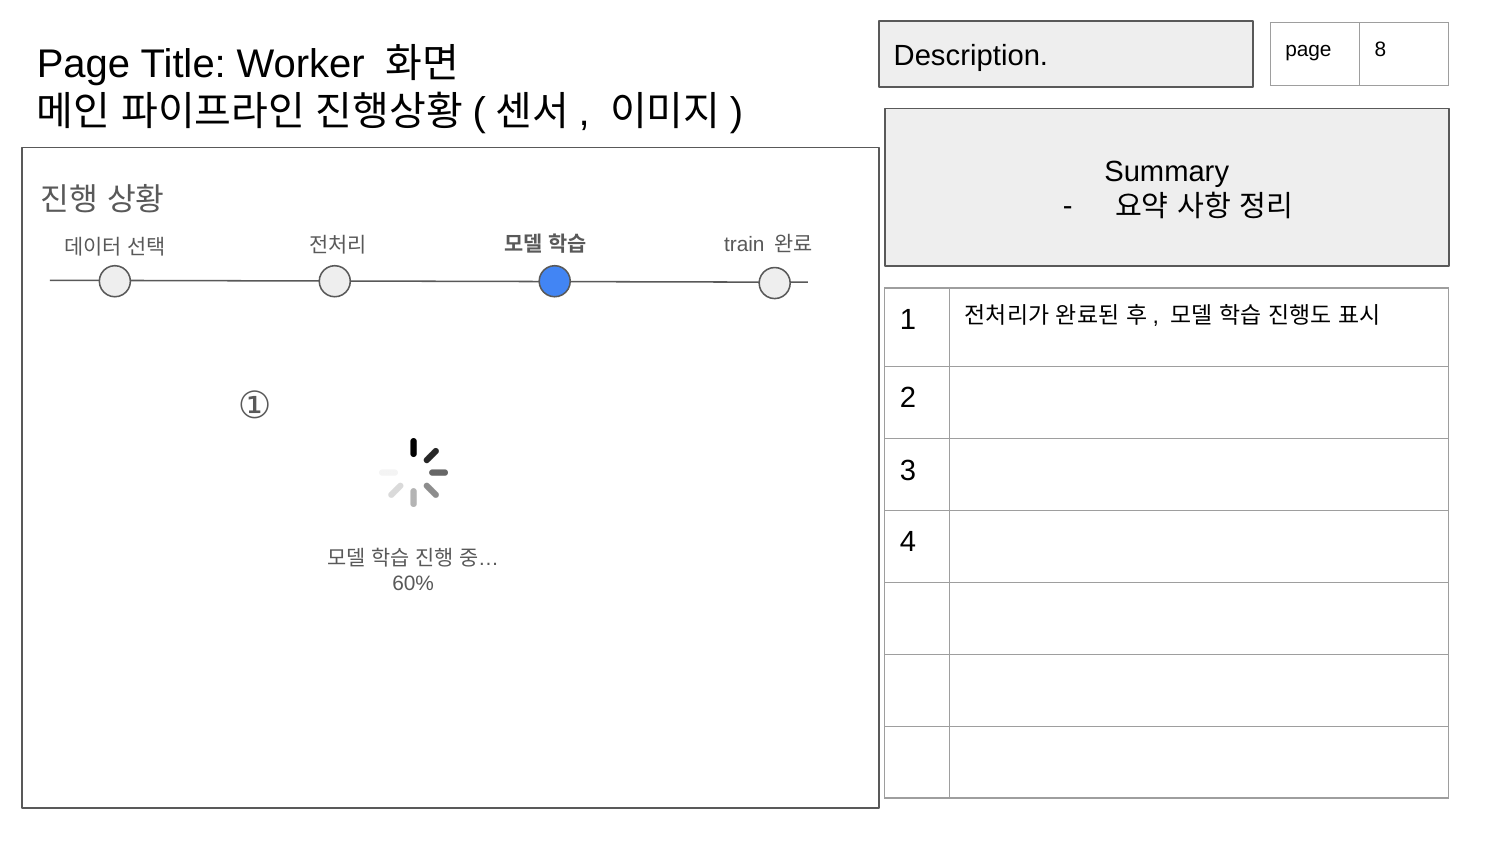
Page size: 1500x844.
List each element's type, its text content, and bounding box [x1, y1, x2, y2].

table_cell [885, 727, 949, 797]
table_cell [950, 511, 1448, 582]
text_box 모델 학습 진행 중… 60% [296, 529, 530, 610]
text_box 진행 상황 [25, 164, 688, 232]
table_cell 2 [885, 367, 949, 438]
text_box [542, 291, 567, 297]
table_cell [950, 583, 1448, 654]
text_box [760, 267, 790, 278]
text_box train 완료 [709, 218, 841, 267]
text_box [102, 291, 127, 297]
text_box [369, 209, 572, 258]
table_cell [790, 283, 807, 289]
table_cell [950, 727, 1448, 797]
text_box [319, 268, 350, 278]
text_box ① [222, 366, 290, 442]
text_box [761, 291, 789, 299]
text_box Description. [878, 21, 1253, 87]
text_box 전처리 [295, 232, 401, 268]
text_box [21, 147, 880, 809]
text_box [322, 291, 347, 297]
table_cell [49, 283, 100, 289]
table_cell [885, 655, 949, 726]
table_header page [1271, 23, 1359, 85]
table_cell 4 [885, 511, 949, 582]
table_cell 3 [885, 439, 949, 510]
text_box [99, 265, 130, 278]
table_header 8 [1360, 23, 1448, 85]
text_box Summary 요약 사항 정리 [884, 108, 1449, 267]
table_header 전처리가 완료된 후, 모델 학습 진행도 표시 [950, 289, 1448, 366]
table_cell [885, 583, 949, 654]
table_cell [950, 439, 1448, 510]
picture [378, 438, 448, 507]
title Page Title: Worker 화면 메인 파이프라인 진행상황(센서, 이미지) [21, 22, 856, 117]
table_header 1 [885, 289, 949, 366]
text_box 데이터 선택 [49, 232, 252, 267]
table_cell [950, 367, 1448, 438]
text_box [539, 267, 570, 278]
text_box 모델 학습 [489, 218, 621, 267]
table_cell [950, 655, 1448, 726]
